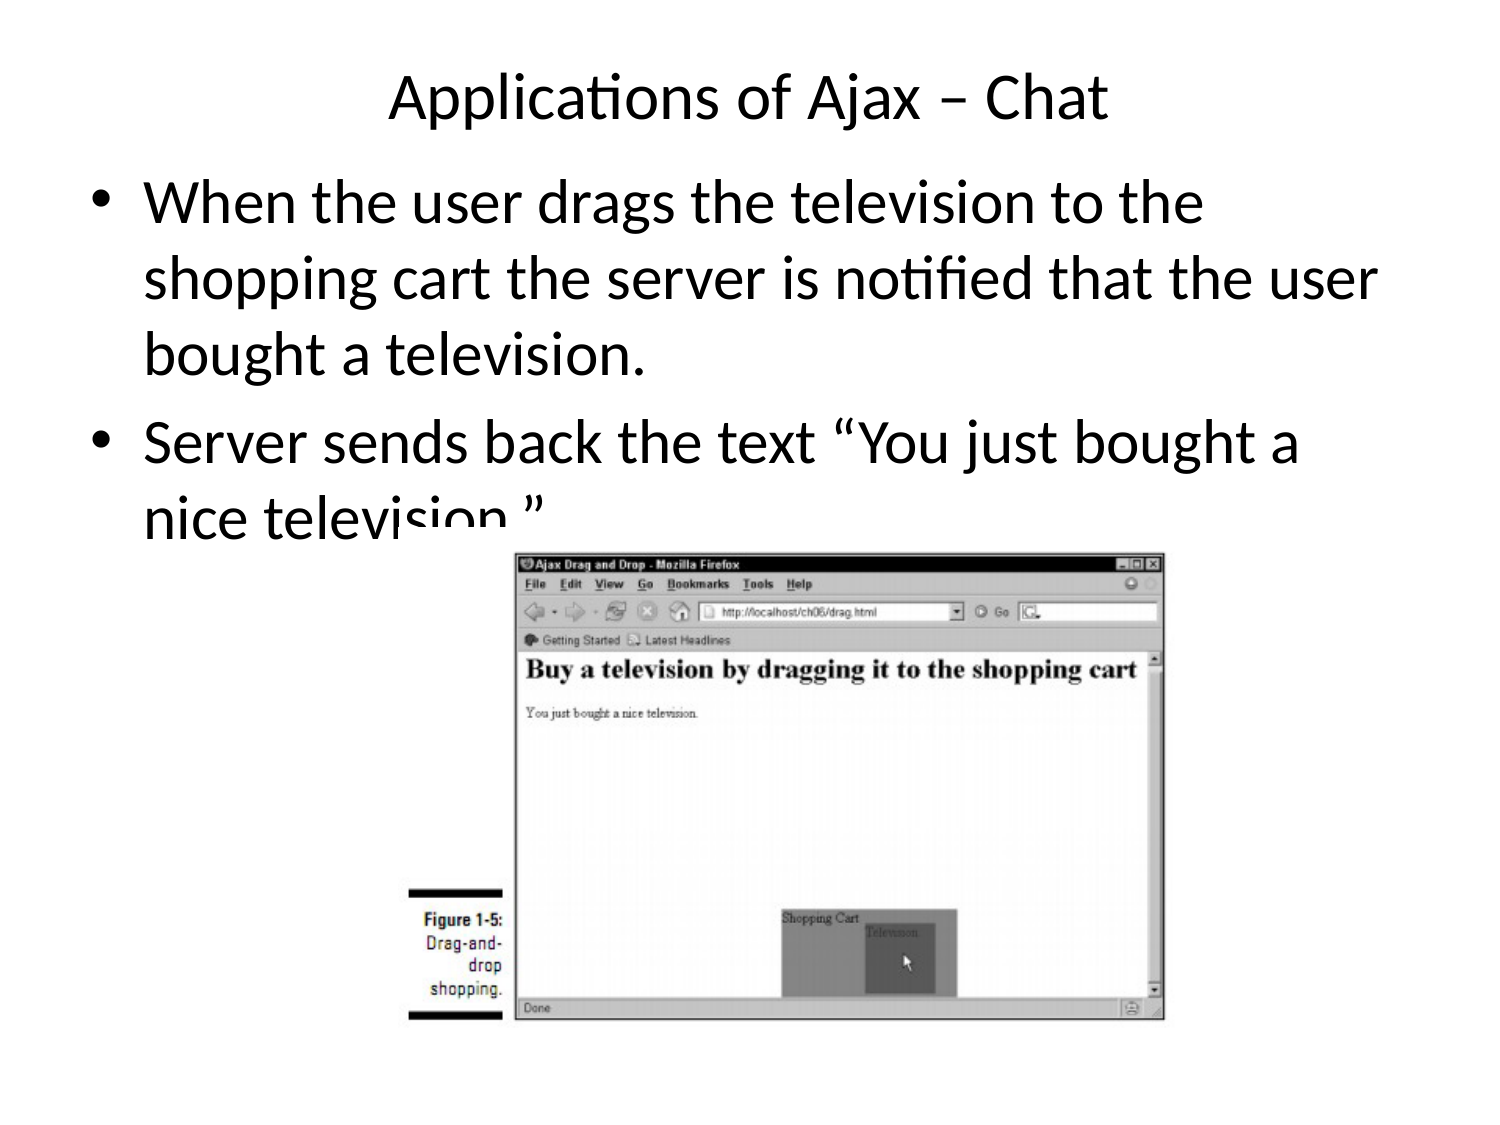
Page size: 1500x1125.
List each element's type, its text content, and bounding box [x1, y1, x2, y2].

list When the user drags the television to the shopping cart the server is notified that the user bought a television. Server sends back the text “You just bought a nice television.” [75, 152, 1425, 563]
title Applications of Ajax – Chat [75, 45, 1425, 141]
picture [398, 527, 1196, 1053]
